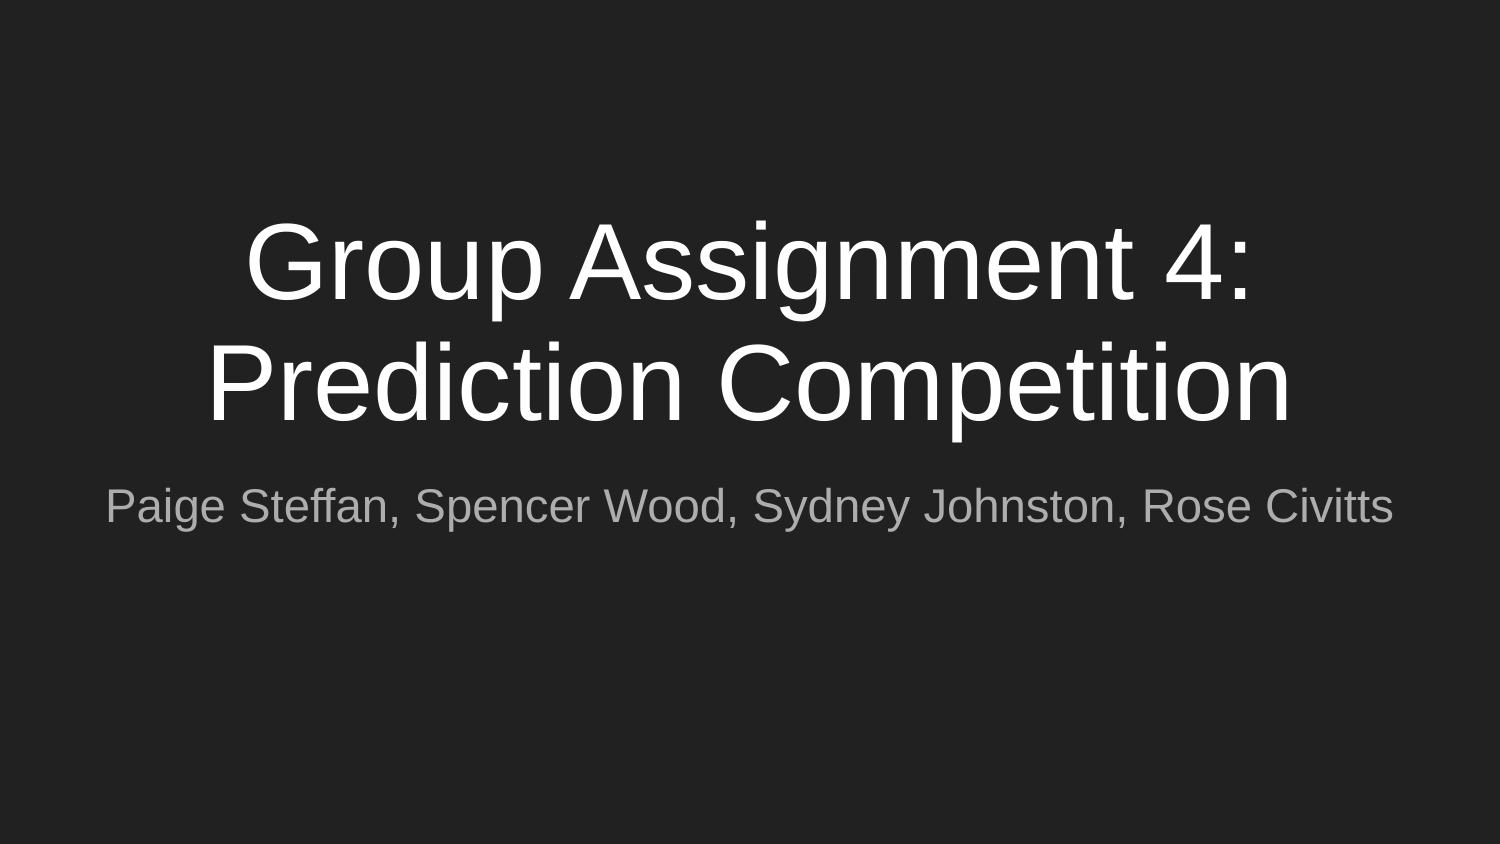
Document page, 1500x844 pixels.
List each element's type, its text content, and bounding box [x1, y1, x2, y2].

subtitle Paige Steffan, Spencer Wood, Sydney Johnston, Rose Civitts [51, 464, 1449, 595]
title Group Assignment 4: Prediction Competition [51, 122, 1449, 459]
